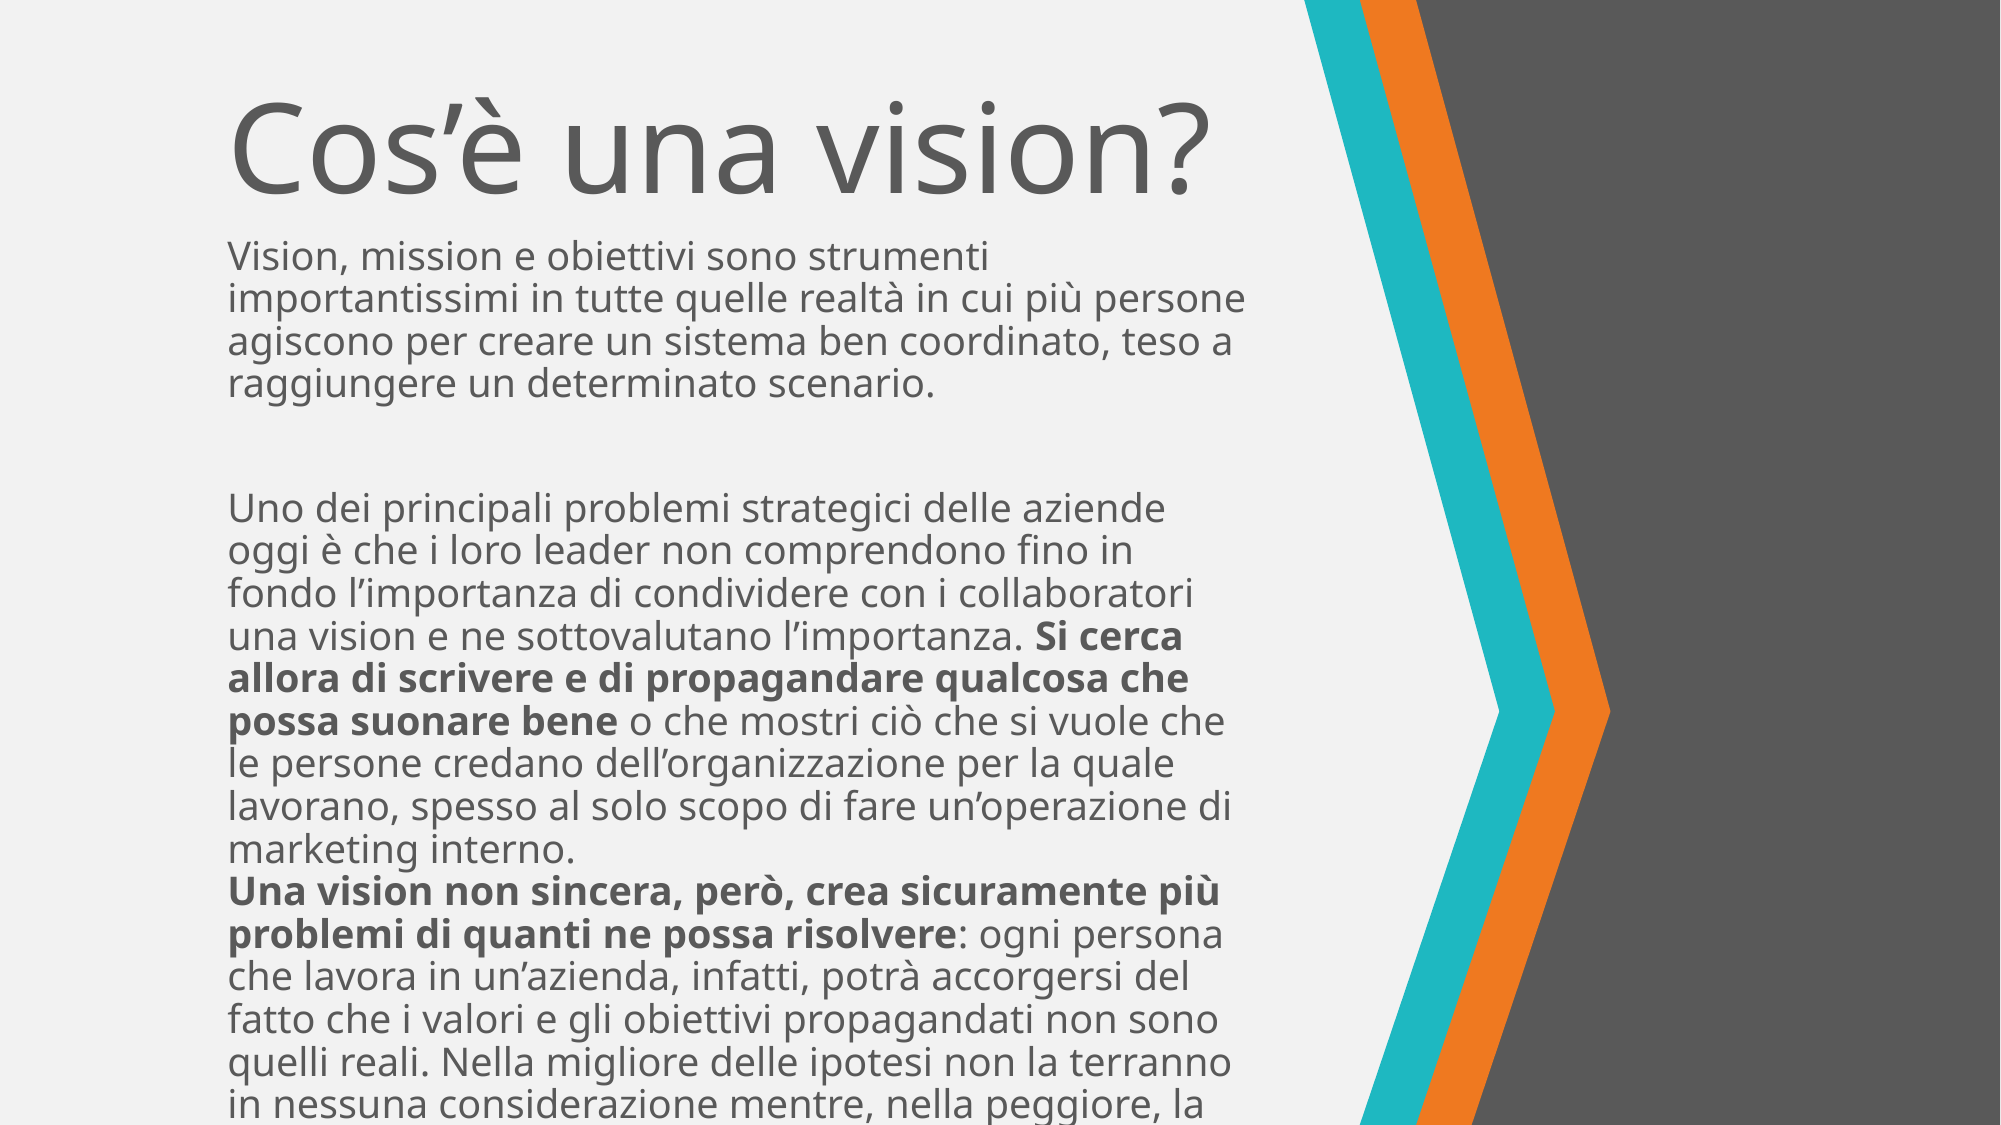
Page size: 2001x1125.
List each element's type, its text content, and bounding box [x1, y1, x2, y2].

subtitle Vision, mission e obiettivi sono strumenti importantissimi in tutte quelle realtà in cui più persone agiscono per creare un sistema ben coordinato, teso a raggiungere un determinato scenario. Uno dei principali problemi strategici delle aziende oggi è che i loro leader non comprendono fino in fondo l’importanza di condividere con i collaboratori una vision e ne sottovalutano l’importanza. Si cerca allora di scrivere e di propagandare qualcosa che possa suonare bene o che mostri ciò che si vuole che le persone credano dell’organizzazione per la quale lavorano, spesso al solo scopo di fare un’operazione di marketing interno. Una vision non sincera, però, crea sicuramente più problemi di quanti ne possa risolvere: ogni persona che lavora in un’azienda, infatti, potrà accorgersi del fatto che i valori e gli obiettivi propagandati non sono quelli reali. Nella migliore delle ipotesi non la terranno in nessuna considerazione mentre, nella peggiore, la considereranno una vera e propria menzogna. [212, 228, 1263, 1125]
title Cos’è una vision? [212, 40, 1826, 229]
